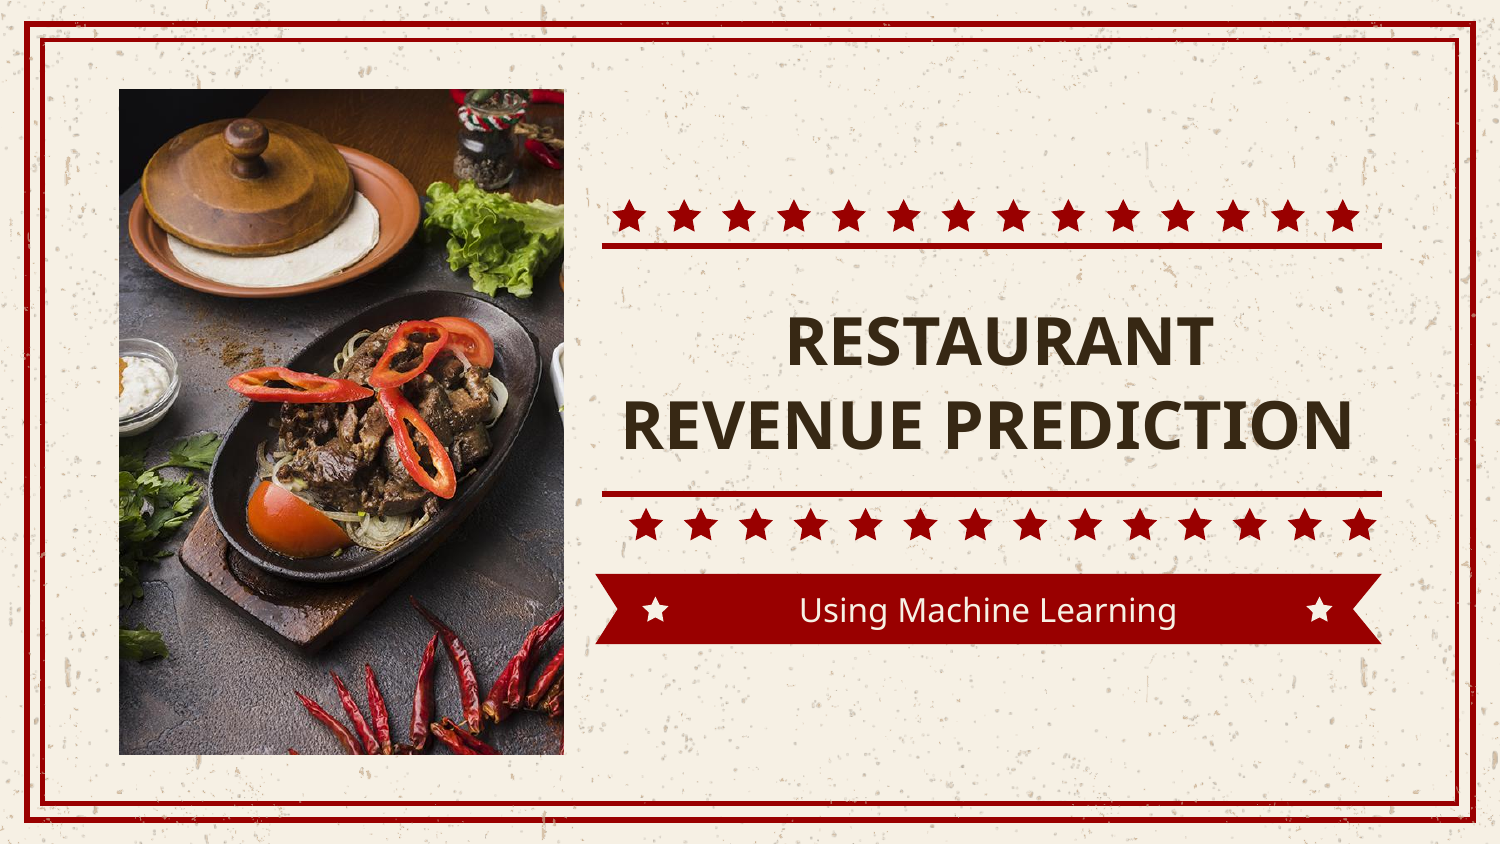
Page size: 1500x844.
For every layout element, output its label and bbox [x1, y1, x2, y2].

picture [1, 1, 1500, 844]
text_box [594, 573, 1383, 645]
text_box [611, 198, 1361, 232]
text_box [628, 507, 1377, 541]
text_box [601, 245, 1383, 495]
